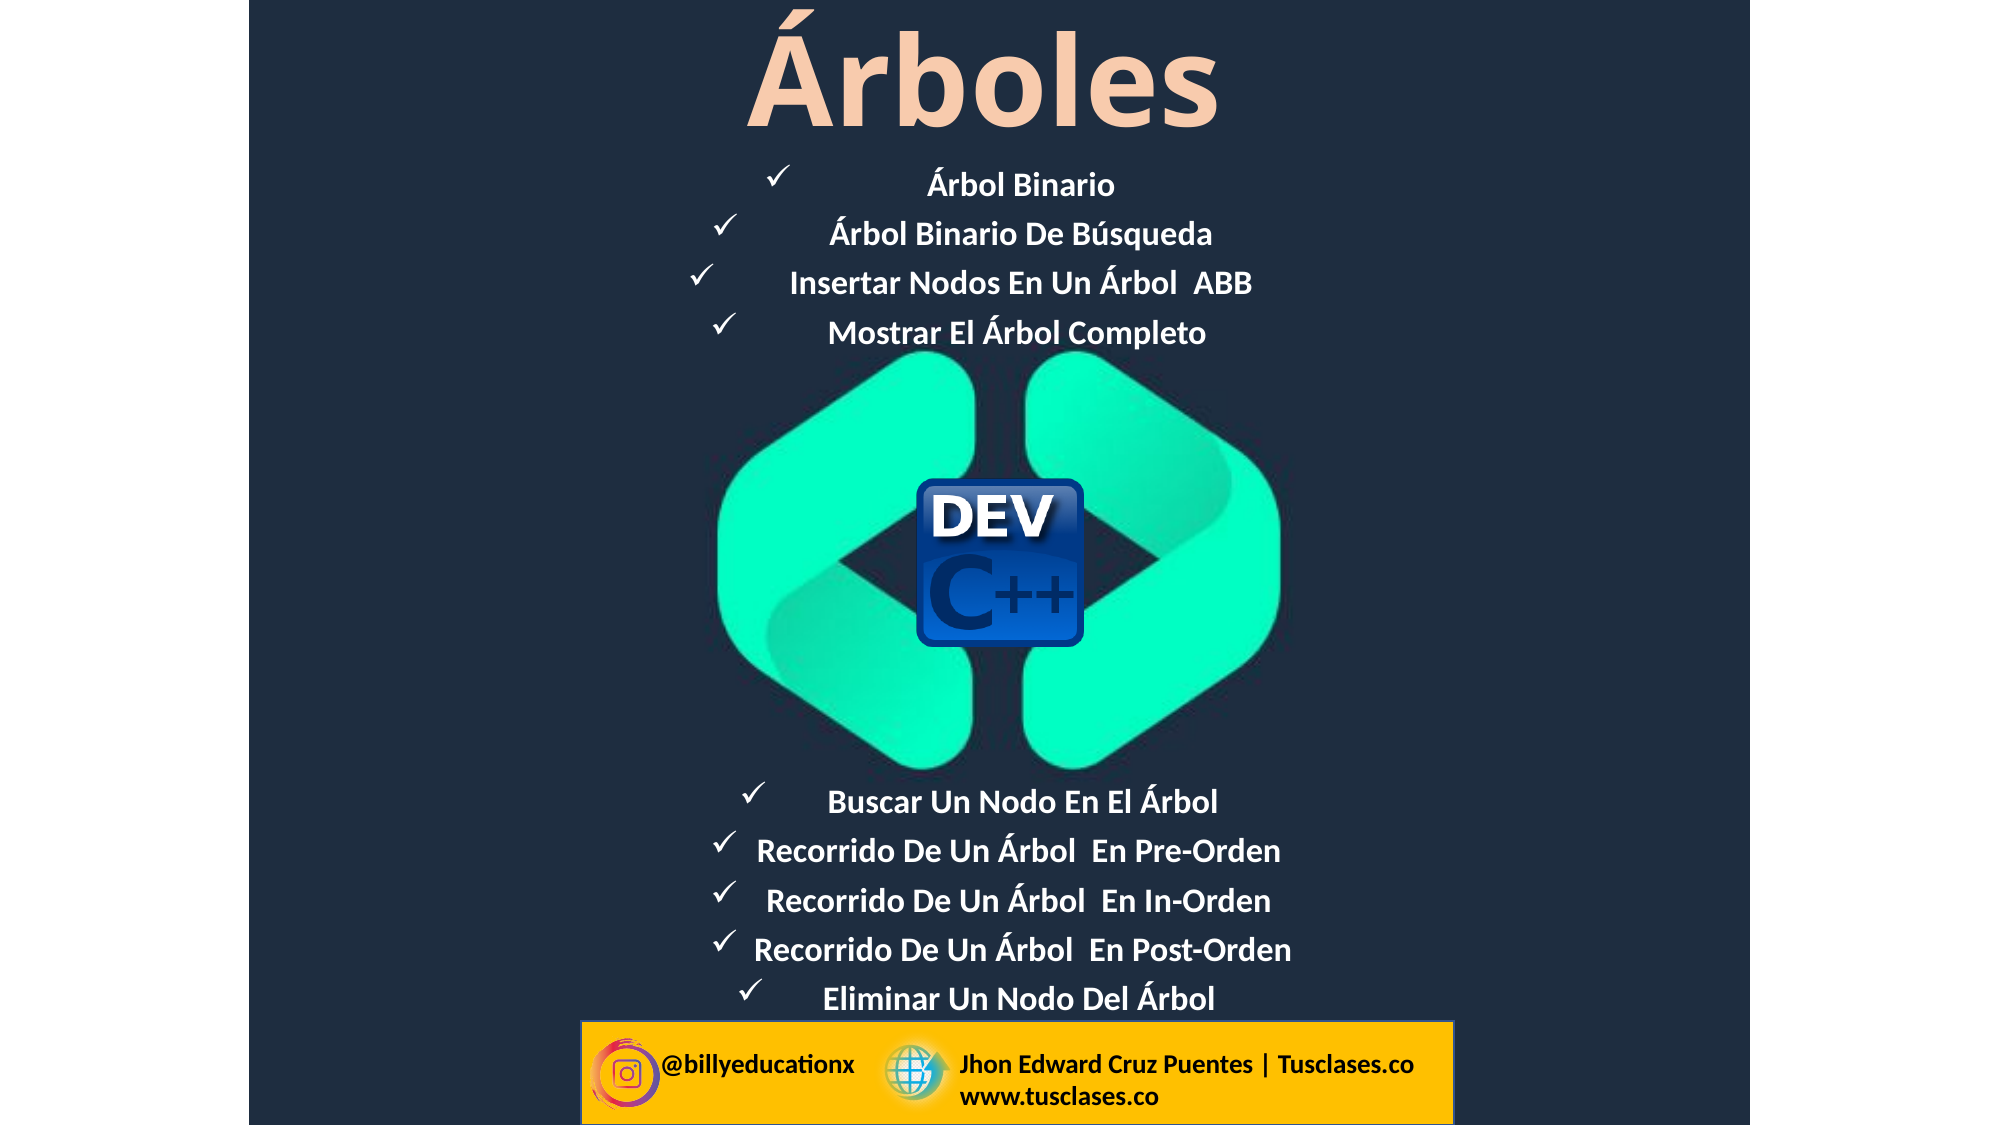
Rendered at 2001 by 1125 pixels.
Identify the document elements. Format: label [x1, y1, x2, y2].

picture [249, 0, 1750, 1125]
